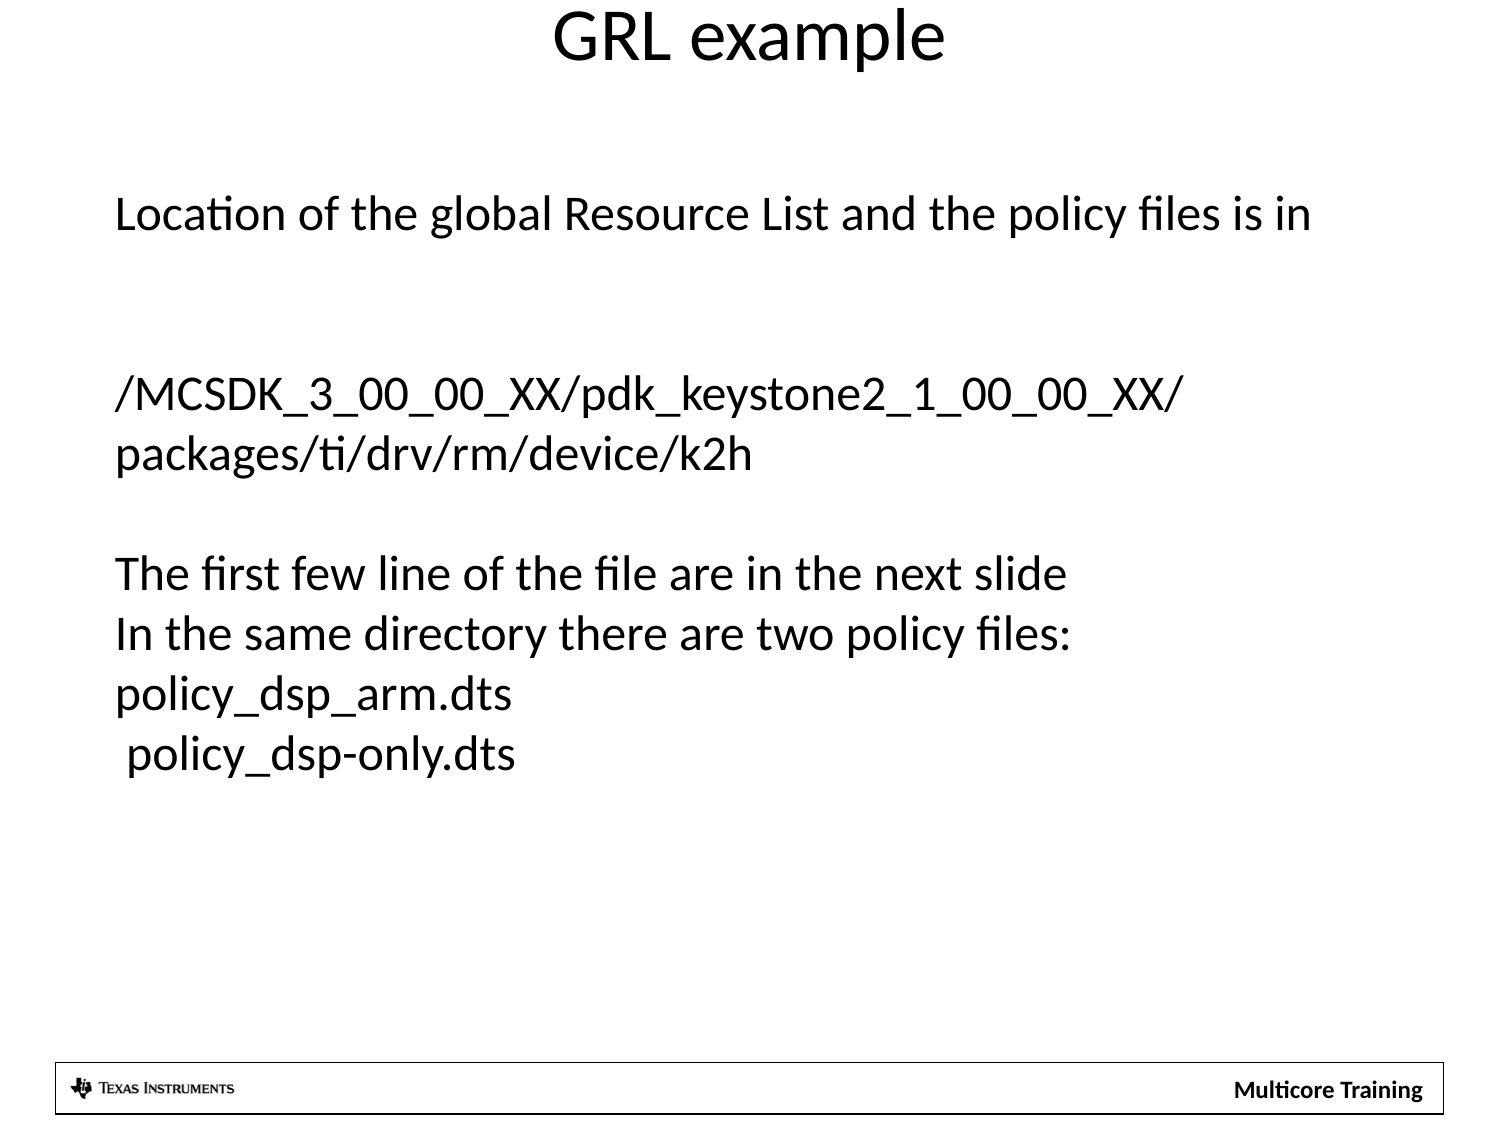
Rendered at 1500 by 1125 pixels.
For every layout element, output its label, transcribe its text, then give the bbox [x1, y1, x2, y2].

title GRL example [74, 12, 1426, 138]
text_box Location of the global Resource List and the policy files is in /MCSDK_3_00_00_XX/pdk_keystone2_1_00_00_XX/packages/ti/drv/rm/device/k2h The first few line of the file are in the next slide In the same directory there are two policy files: policy_dsp_arm.dts policy_dsp-only.dts [99, 172, 1425, 788]
picture [59, 1066, 245, 1110]
